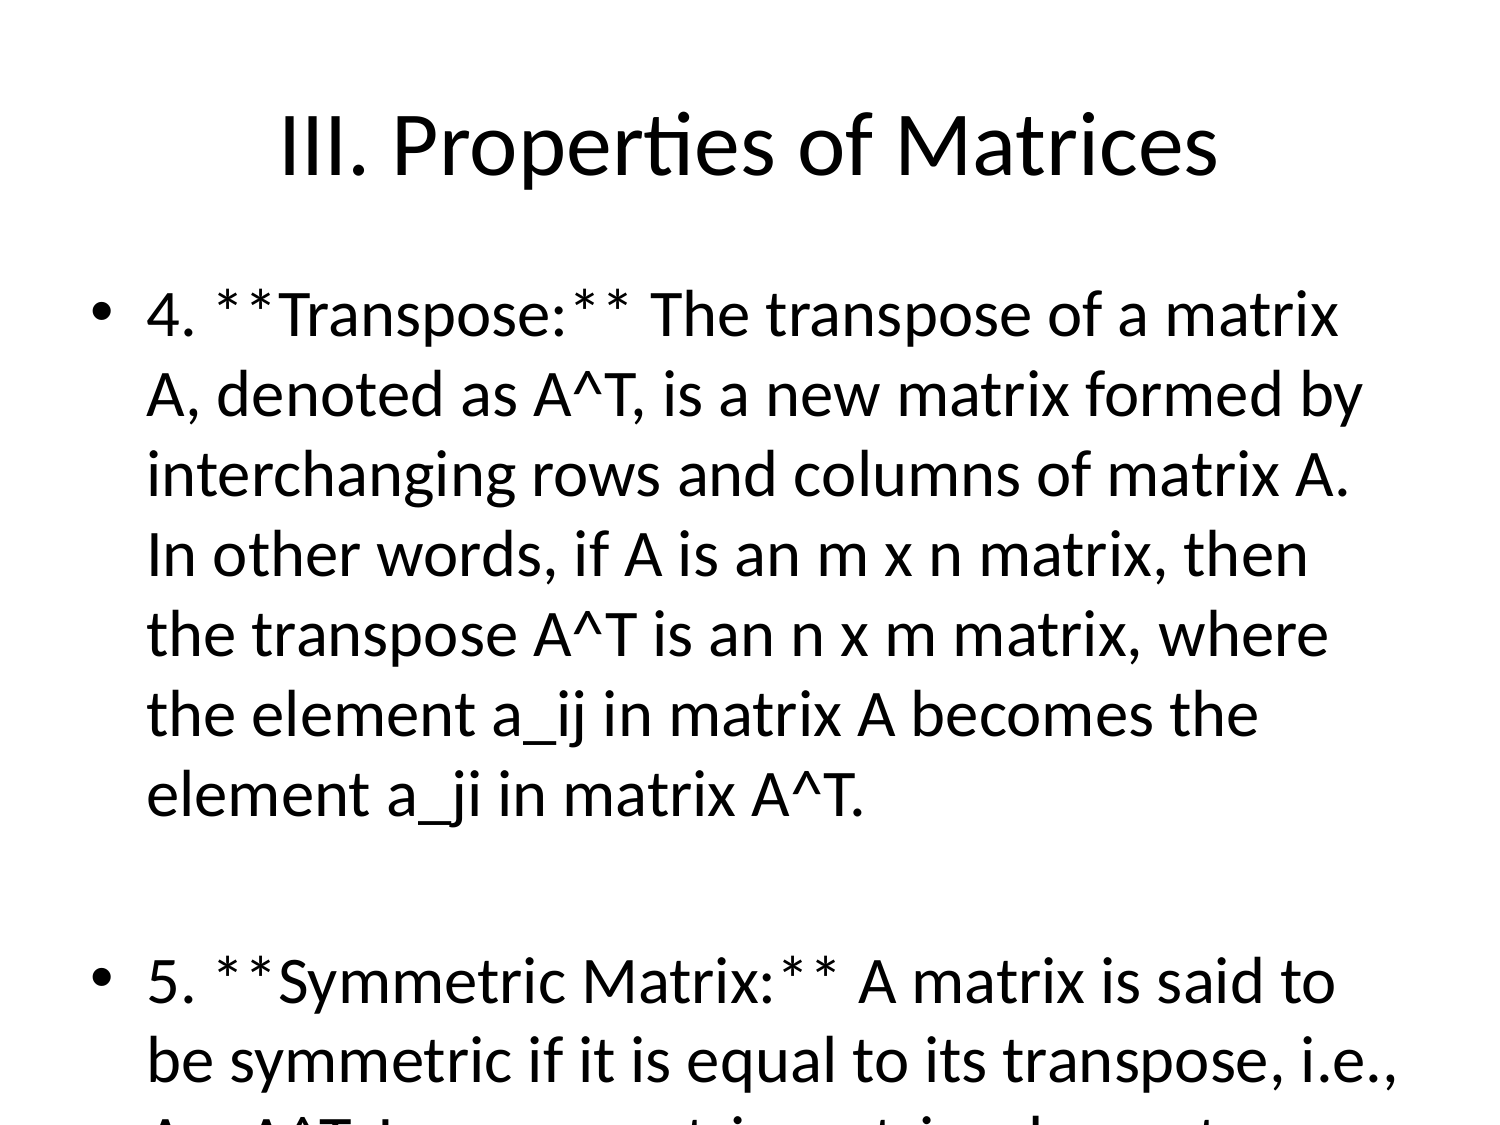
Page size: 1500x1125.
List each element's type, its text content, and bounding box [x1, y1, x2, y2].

title III. Properties of Matrices [75, 45, 1425, 233]
list 4. **Transpose:** The transpose of a matrix A, denoted as A^T, is a new matrix formed by interchanging rows and columns of matrix A. In other words, if A is an m x n matrix, then the transpose A^T is an n x m matrix, where the element a_ij in matrix A becomes the element a_ji in matrix A^T. 5. **Symmetric Matrix:** A matrix is said to be symmetric if it is equal to its transpose, i.e., A = A^T. In a symmetric matrix, elements across the main diagonal are mirrored. [75, 262, 1425, 1005]
